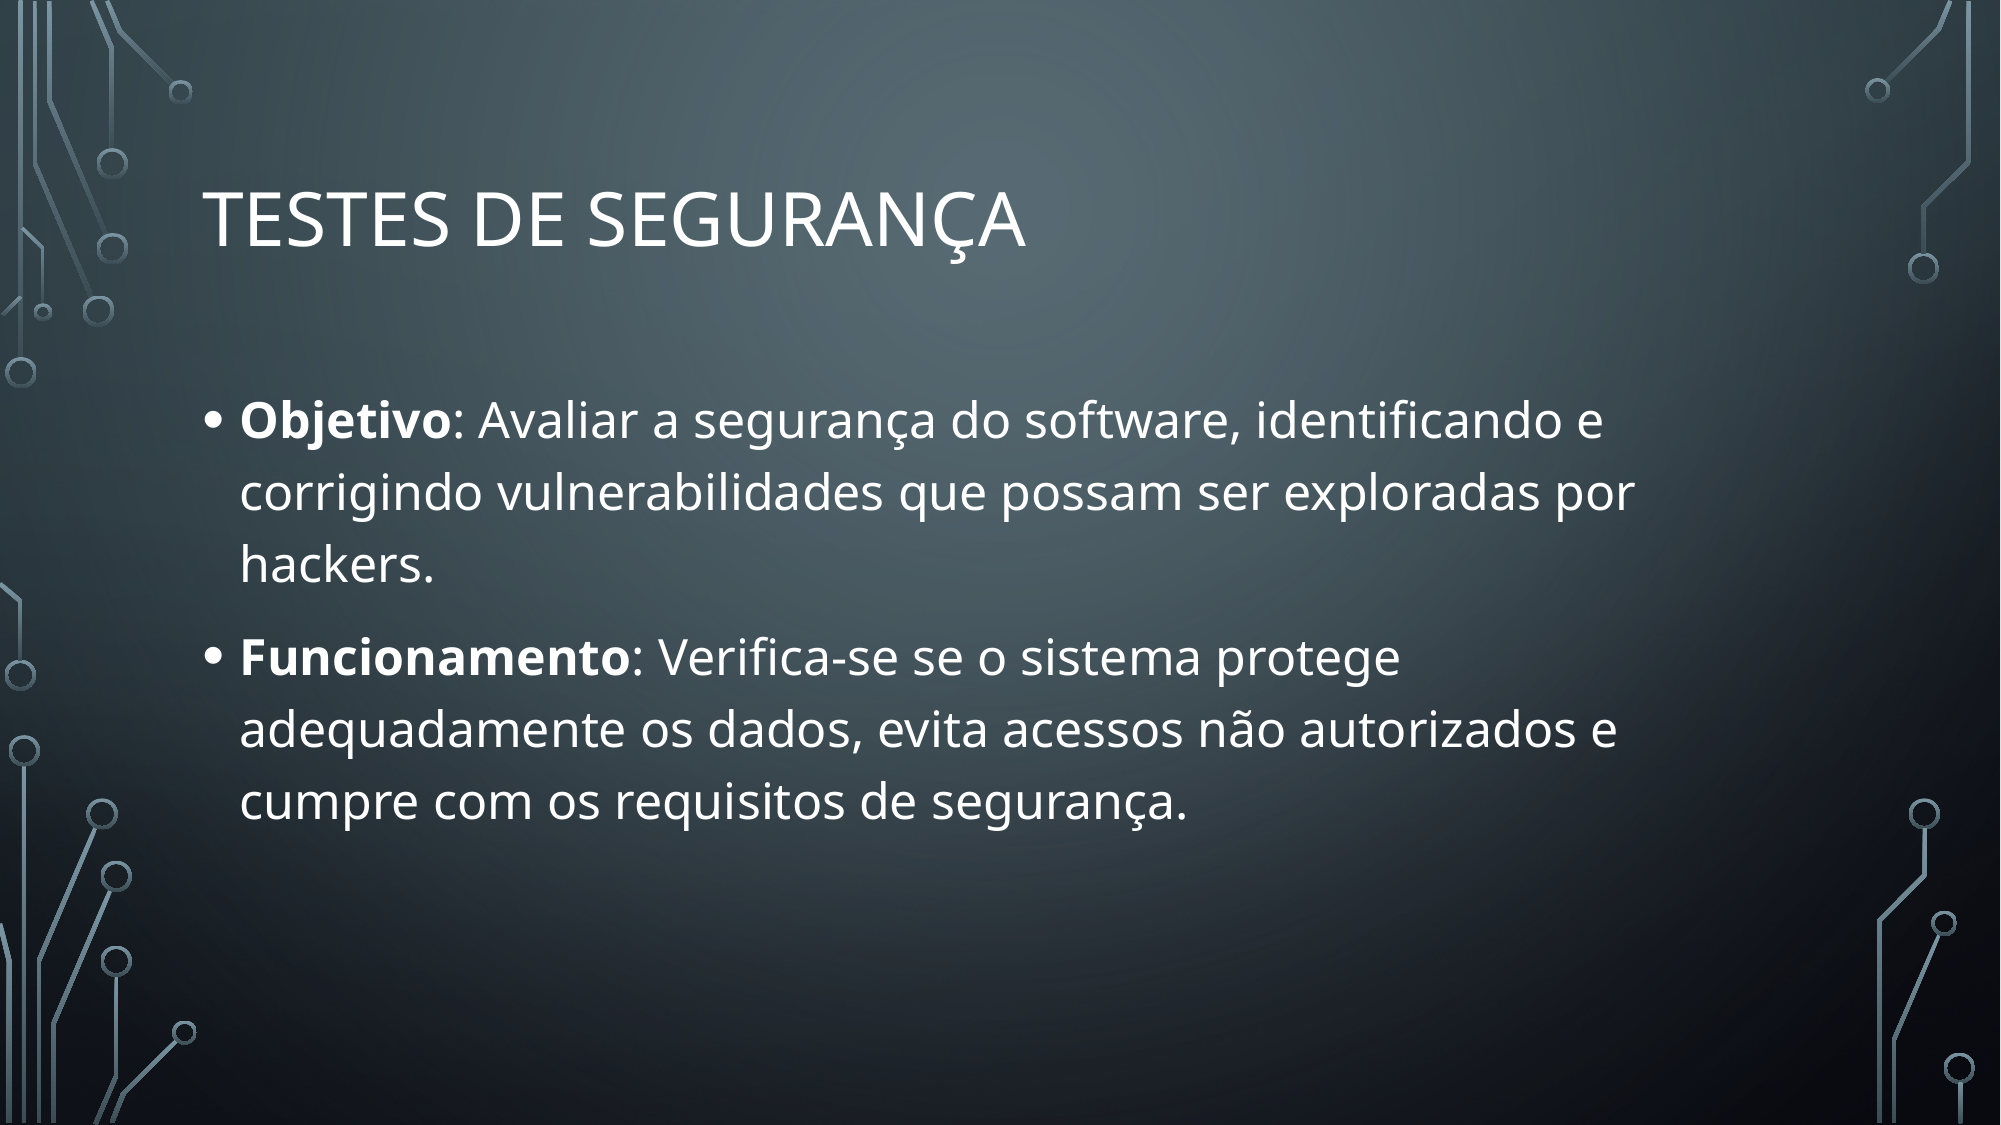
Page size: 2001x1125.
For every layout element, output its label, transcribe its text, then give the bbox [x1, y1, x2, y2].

title Testes de Segurança [187, 101, 1813, 344]
list Objetivo: Avaliar a segurança do software, identificando e corrigindo vulnerabilidades que possam ser exploradas por hackers. Funcionamento: Verifica-se se o sistema protege adequadamente os dados, evita acessos não autorizados e cumpre com os requisitos de segurança. [187, 369, 1813, 950]
